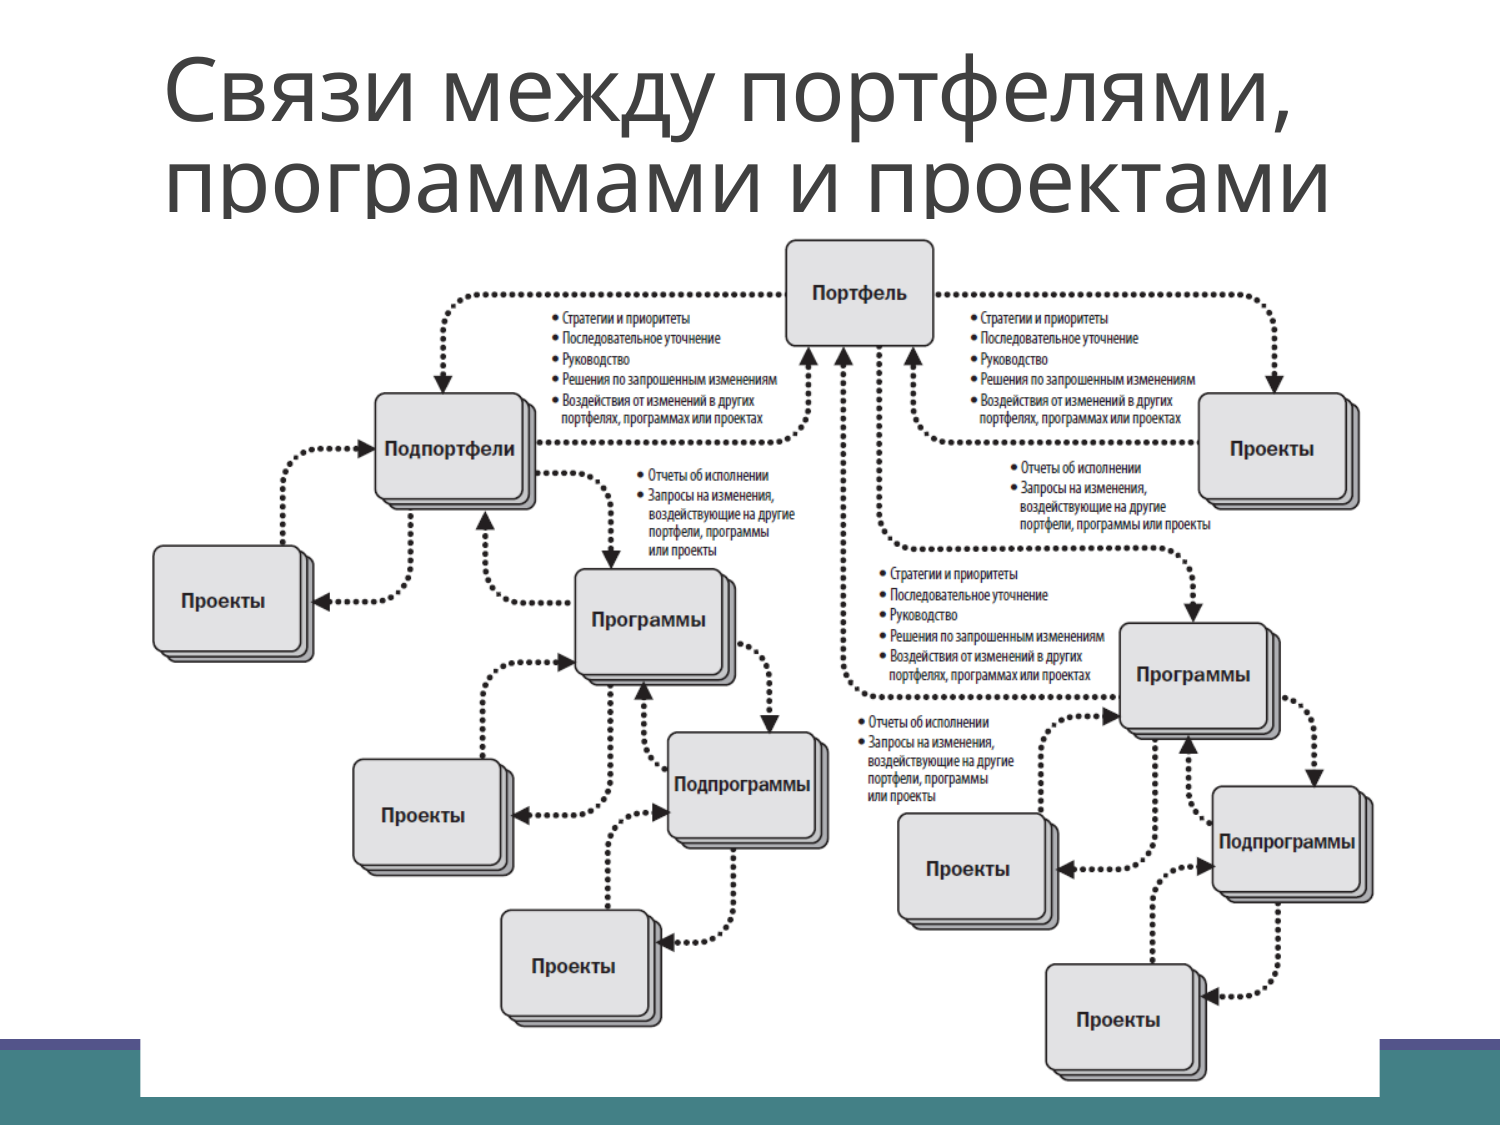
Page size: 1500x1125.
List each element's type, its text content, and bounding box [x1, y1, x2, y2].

title Связи между портфелями, программами и проектами [147, 0, 1386, 219]
picture [139, 219, 1381, 1097]
